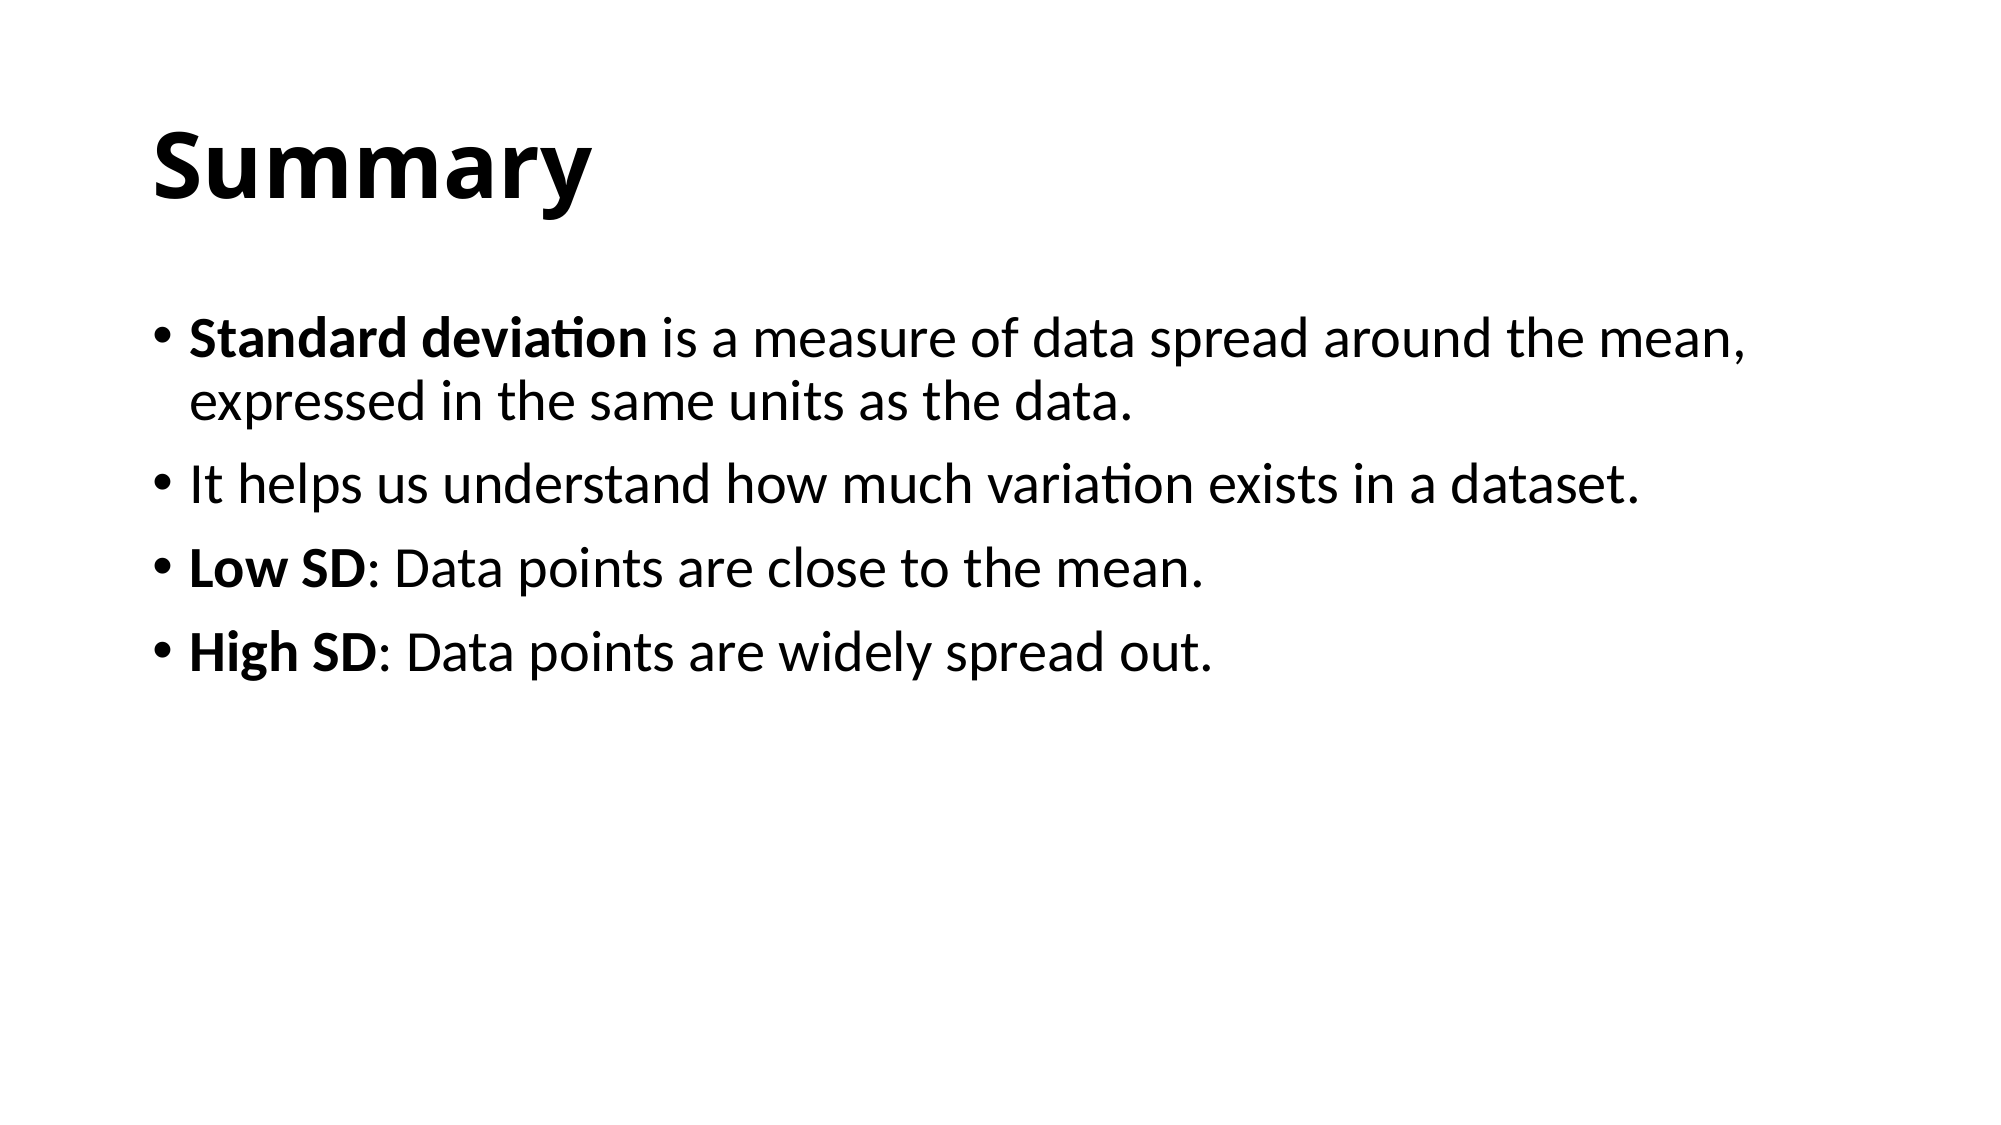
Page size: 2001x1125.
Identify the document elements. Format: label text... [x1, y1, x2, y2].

list Standard deviation is a measure of data spread around the mean, expressed in the same units as the data. It helps us understand how much variation exists in a dataset. Low SD: Data points are close to the mean. High SD: Data points are widely spread out. [137, 299, 1863, 1014]
title Summary [137, 59, 1863, 278]
